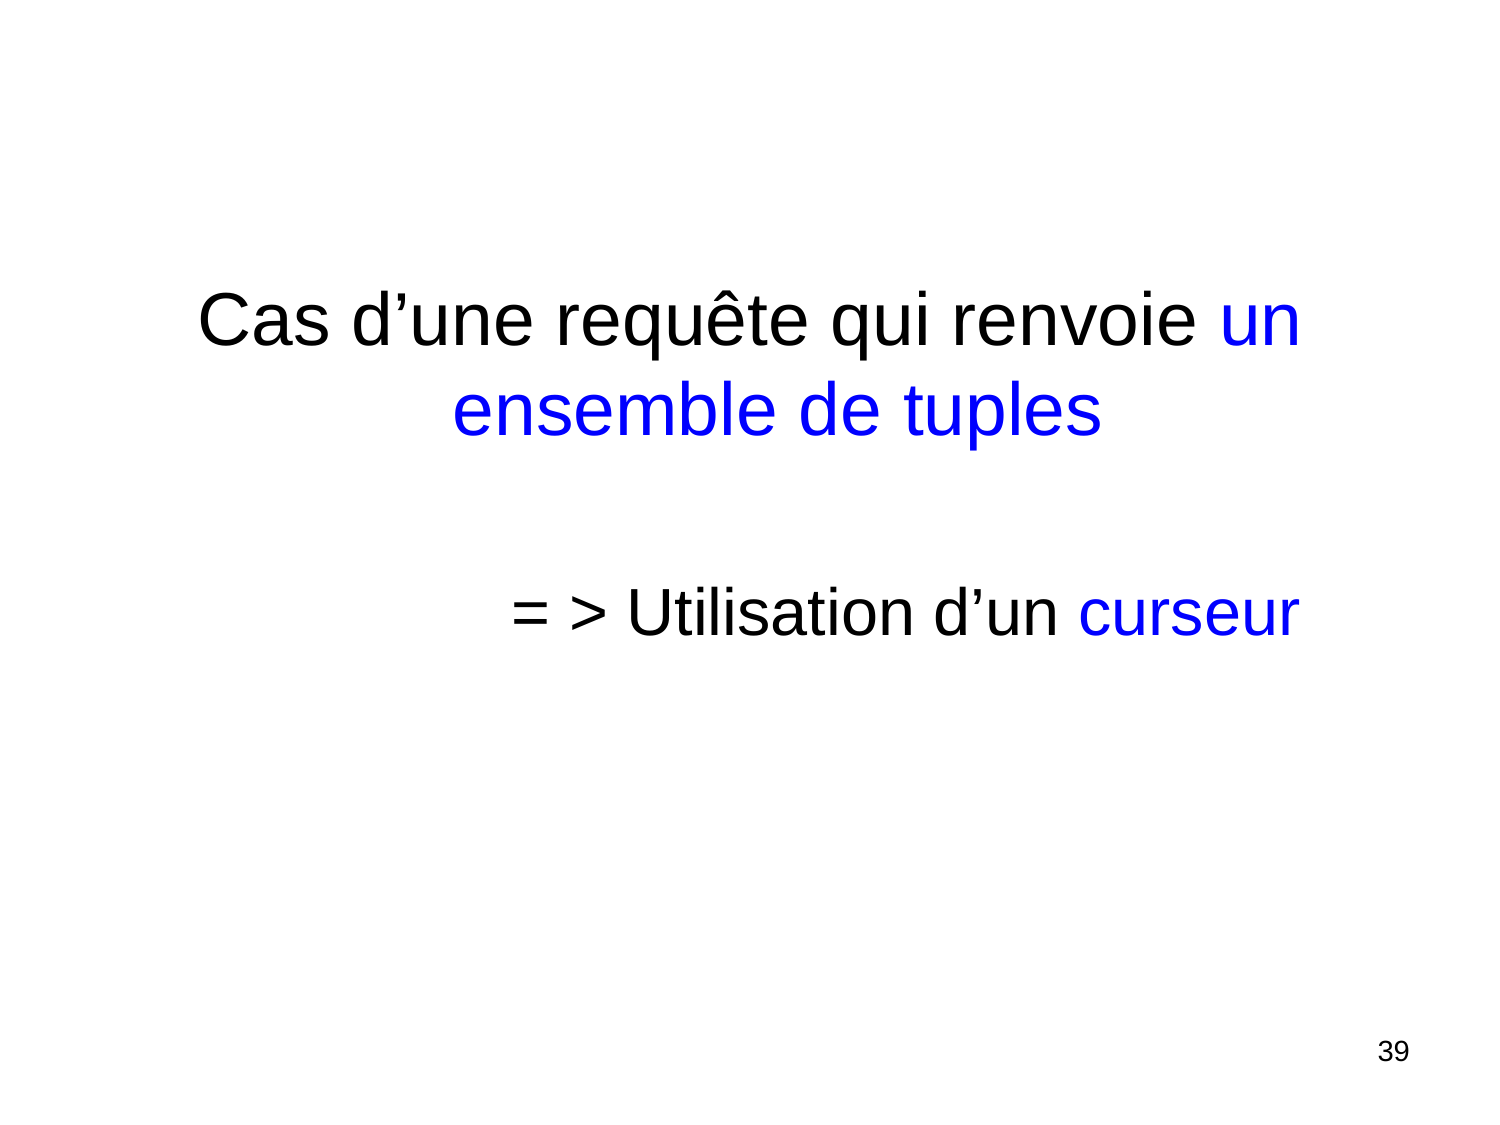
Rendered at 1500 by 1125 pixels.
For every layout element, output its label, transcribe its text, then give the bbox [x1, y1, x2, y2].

list Cas d’une requête qui renvoie un ensemble de tuples = > Utilisation d’un curseur [74, 262, 1426, 1006]
slide_number 39 [1074, 1024, 1426, 1103]
